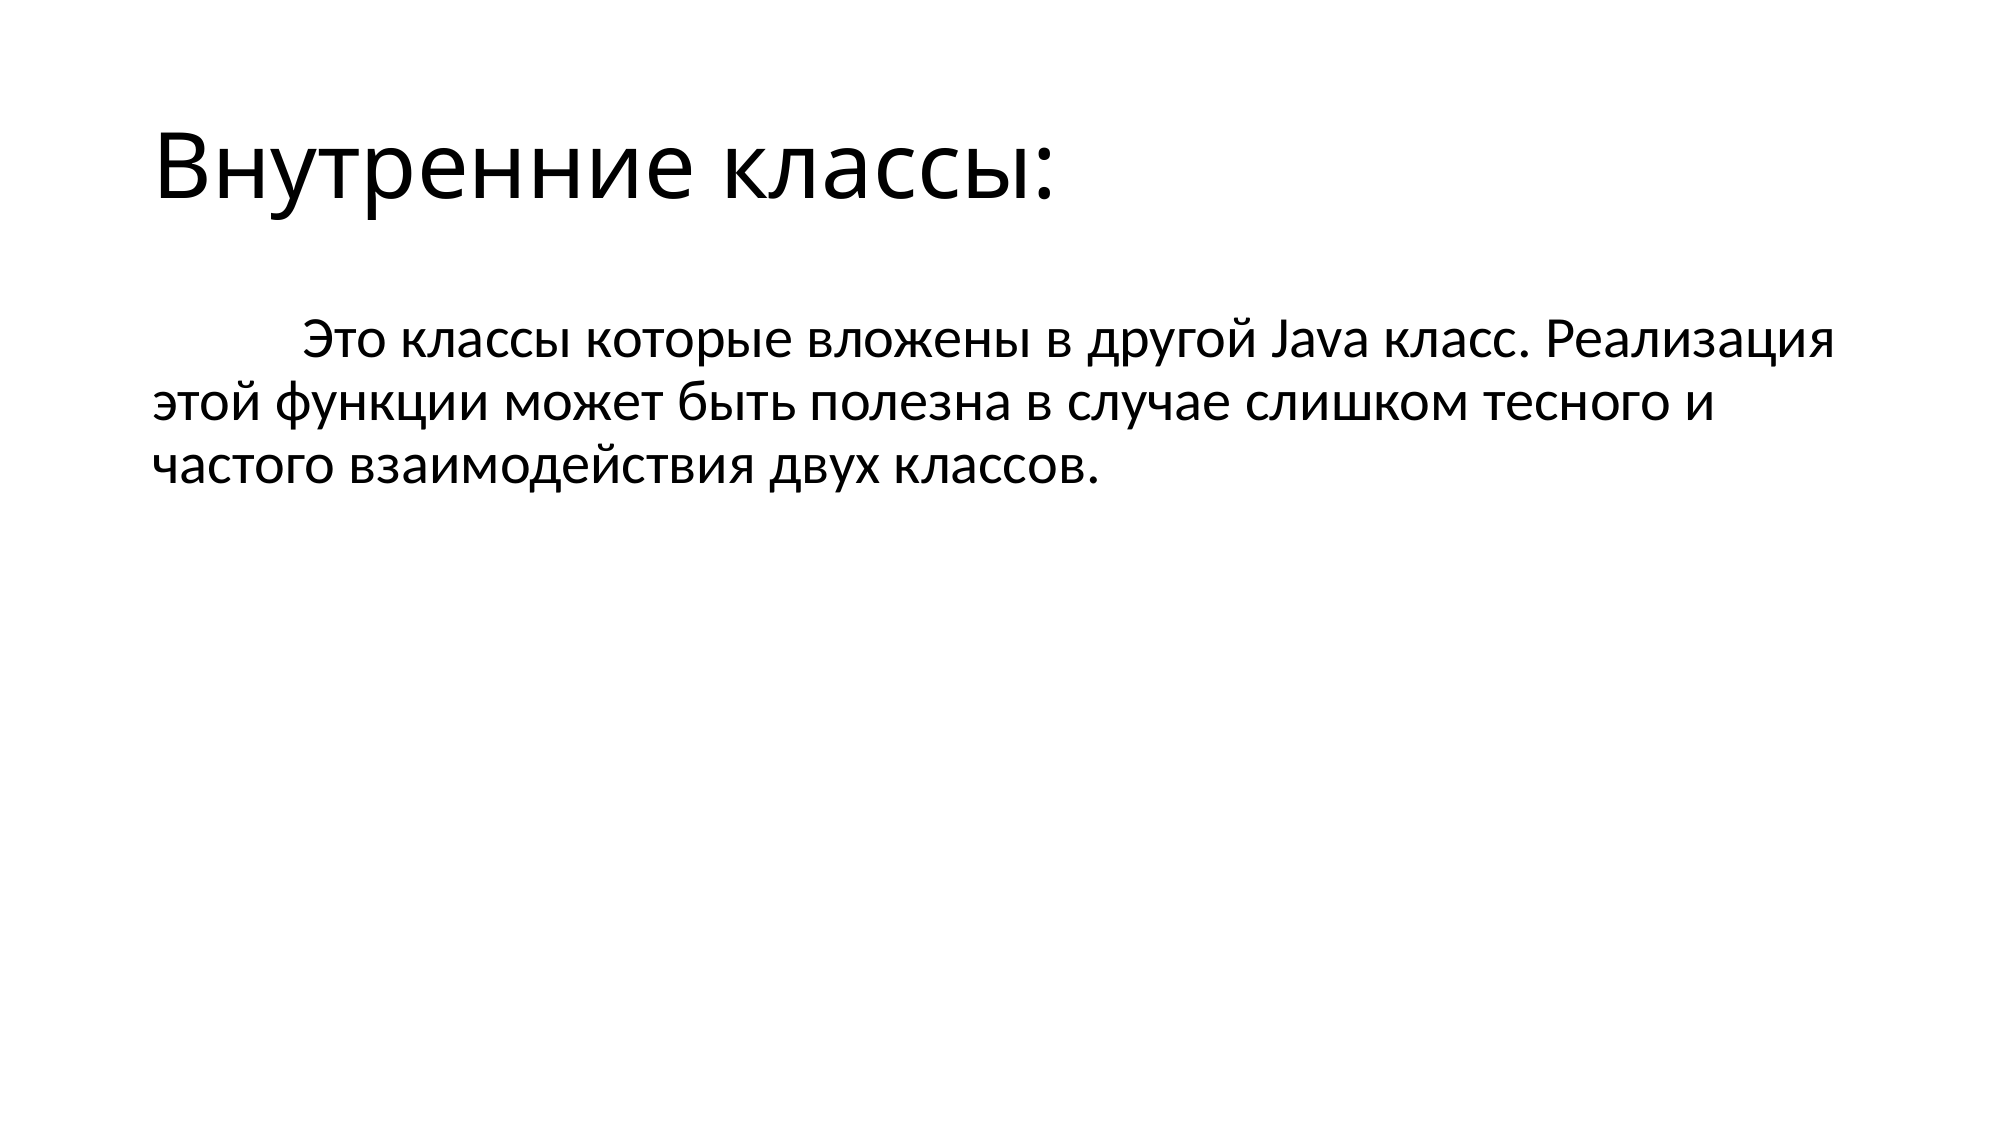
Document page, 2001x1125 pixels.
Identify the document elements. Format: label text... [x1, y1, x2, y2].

list Это классы которые вложены в другой Java класс. Реализация этой функции может быть полезна в случае слишком тесного и частого взаимодействия двух классов. [137, 299, 1863, 1014]
title Внутренние классы: [137, 59, 1863, 278]
